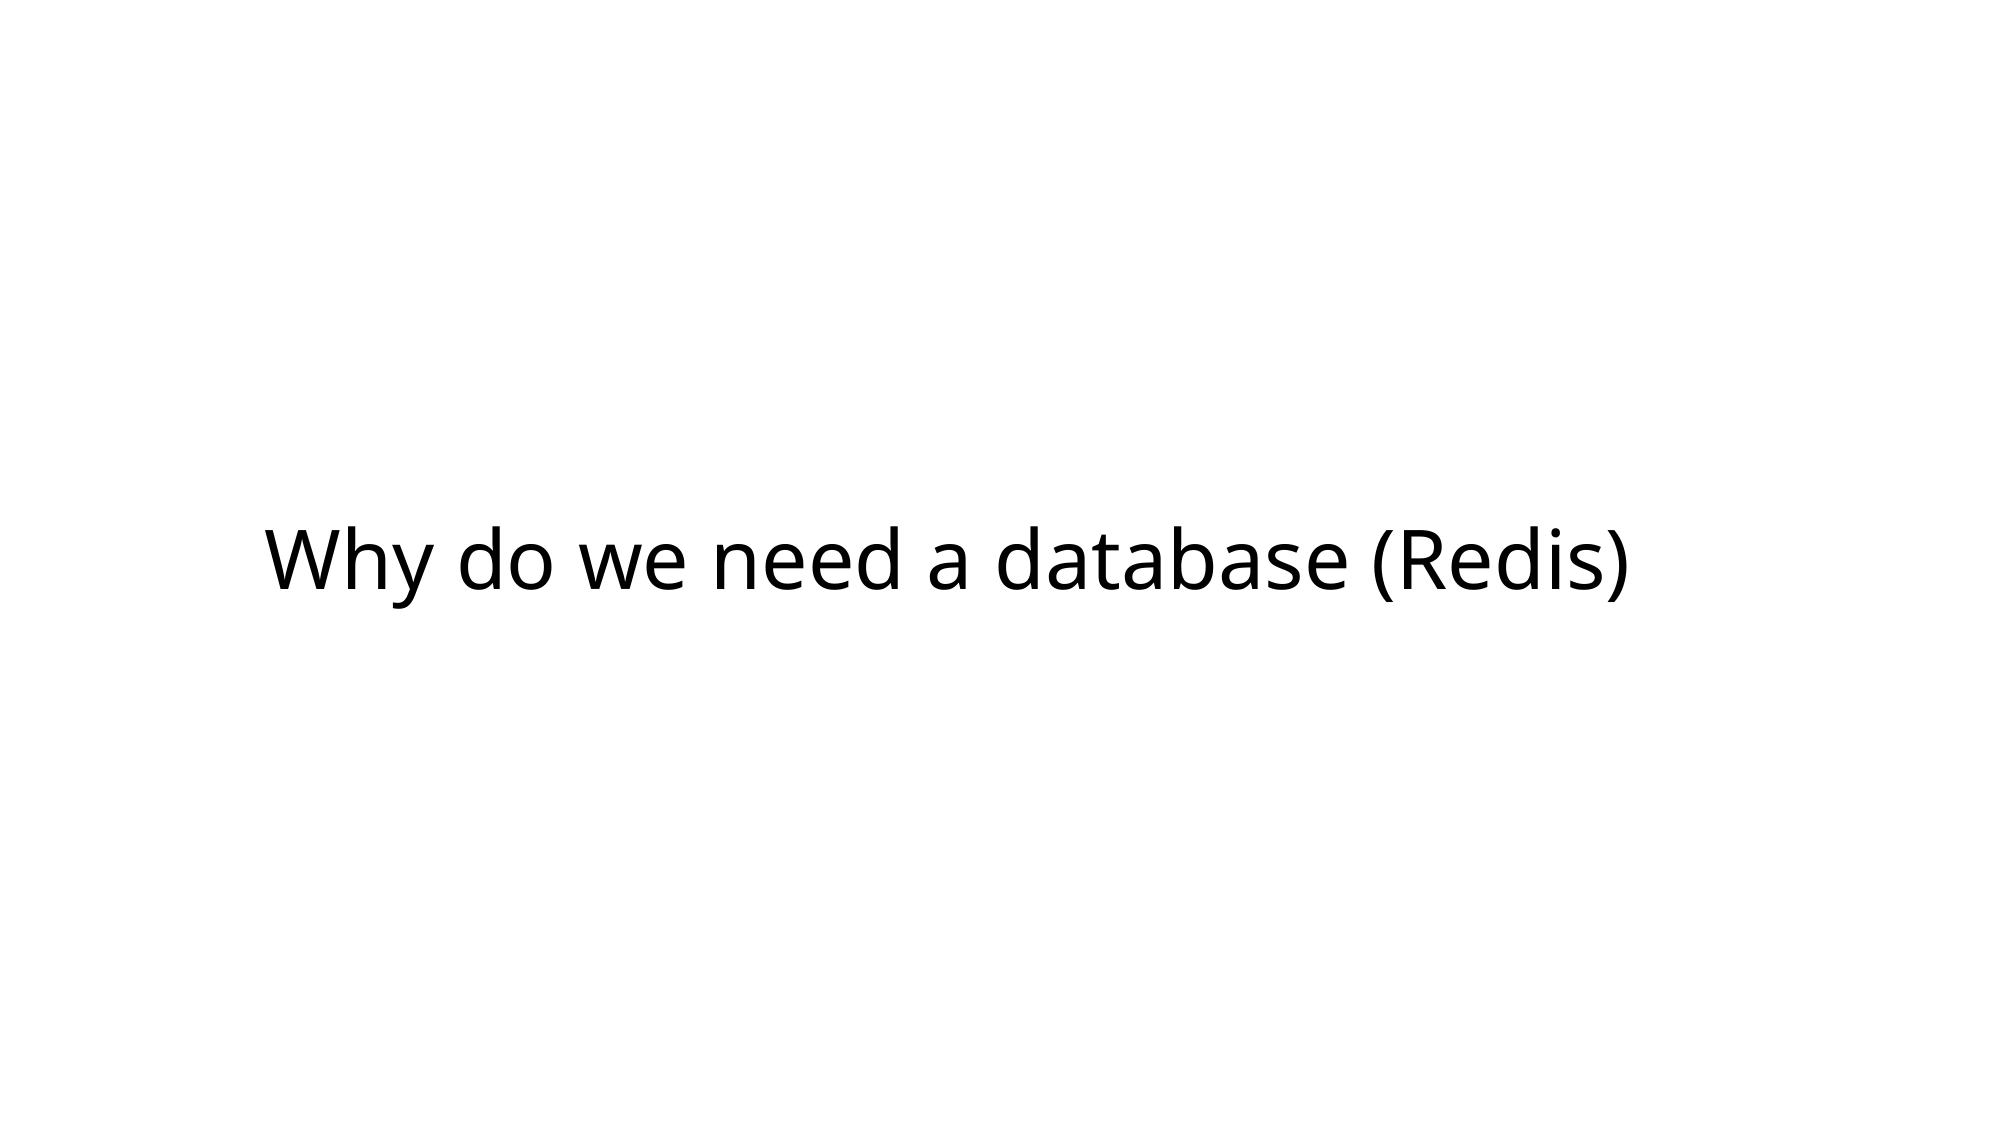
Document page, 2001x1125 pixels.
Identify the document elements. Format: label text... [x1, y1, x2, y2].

text_box Why do we need a database (Redis) [249, 474, 1750, 651]
